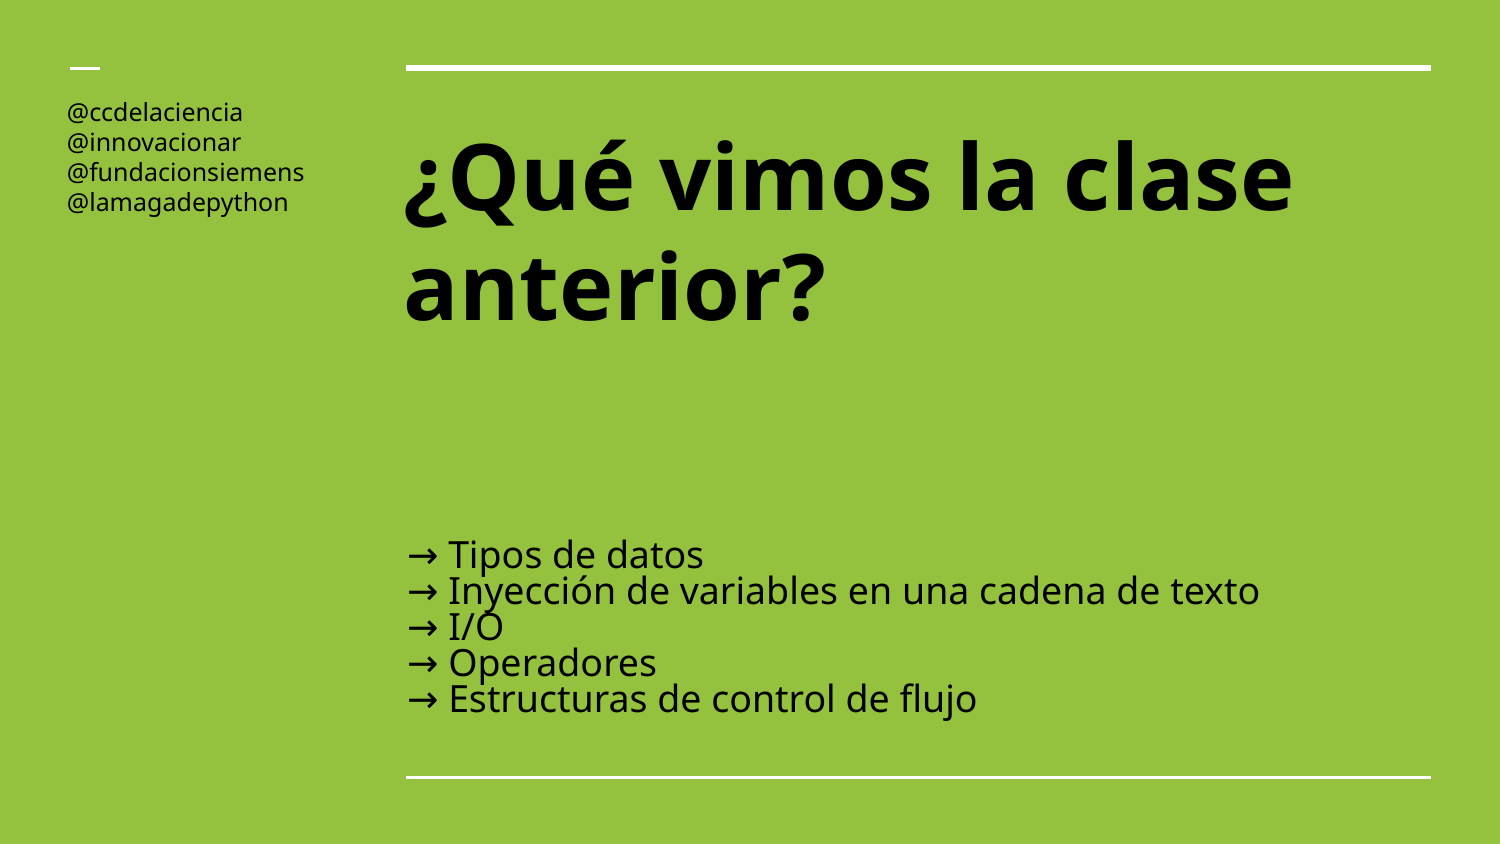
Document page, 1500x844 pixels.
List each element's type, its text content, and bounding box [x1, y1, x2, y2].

title ¿Qué vimos la clase anterior? [389, 103, 1428, 357]
subtitle → Tipos de datos → Inyección de variables en una cadena de texto → I/O → Operadores → Estructuras de control de flujo [392, 531, 1431, 735]
text_box @ccdelaciencia @innovacionar @fundacionsiemens @lamagadepython [51, 81, 440, 320]
